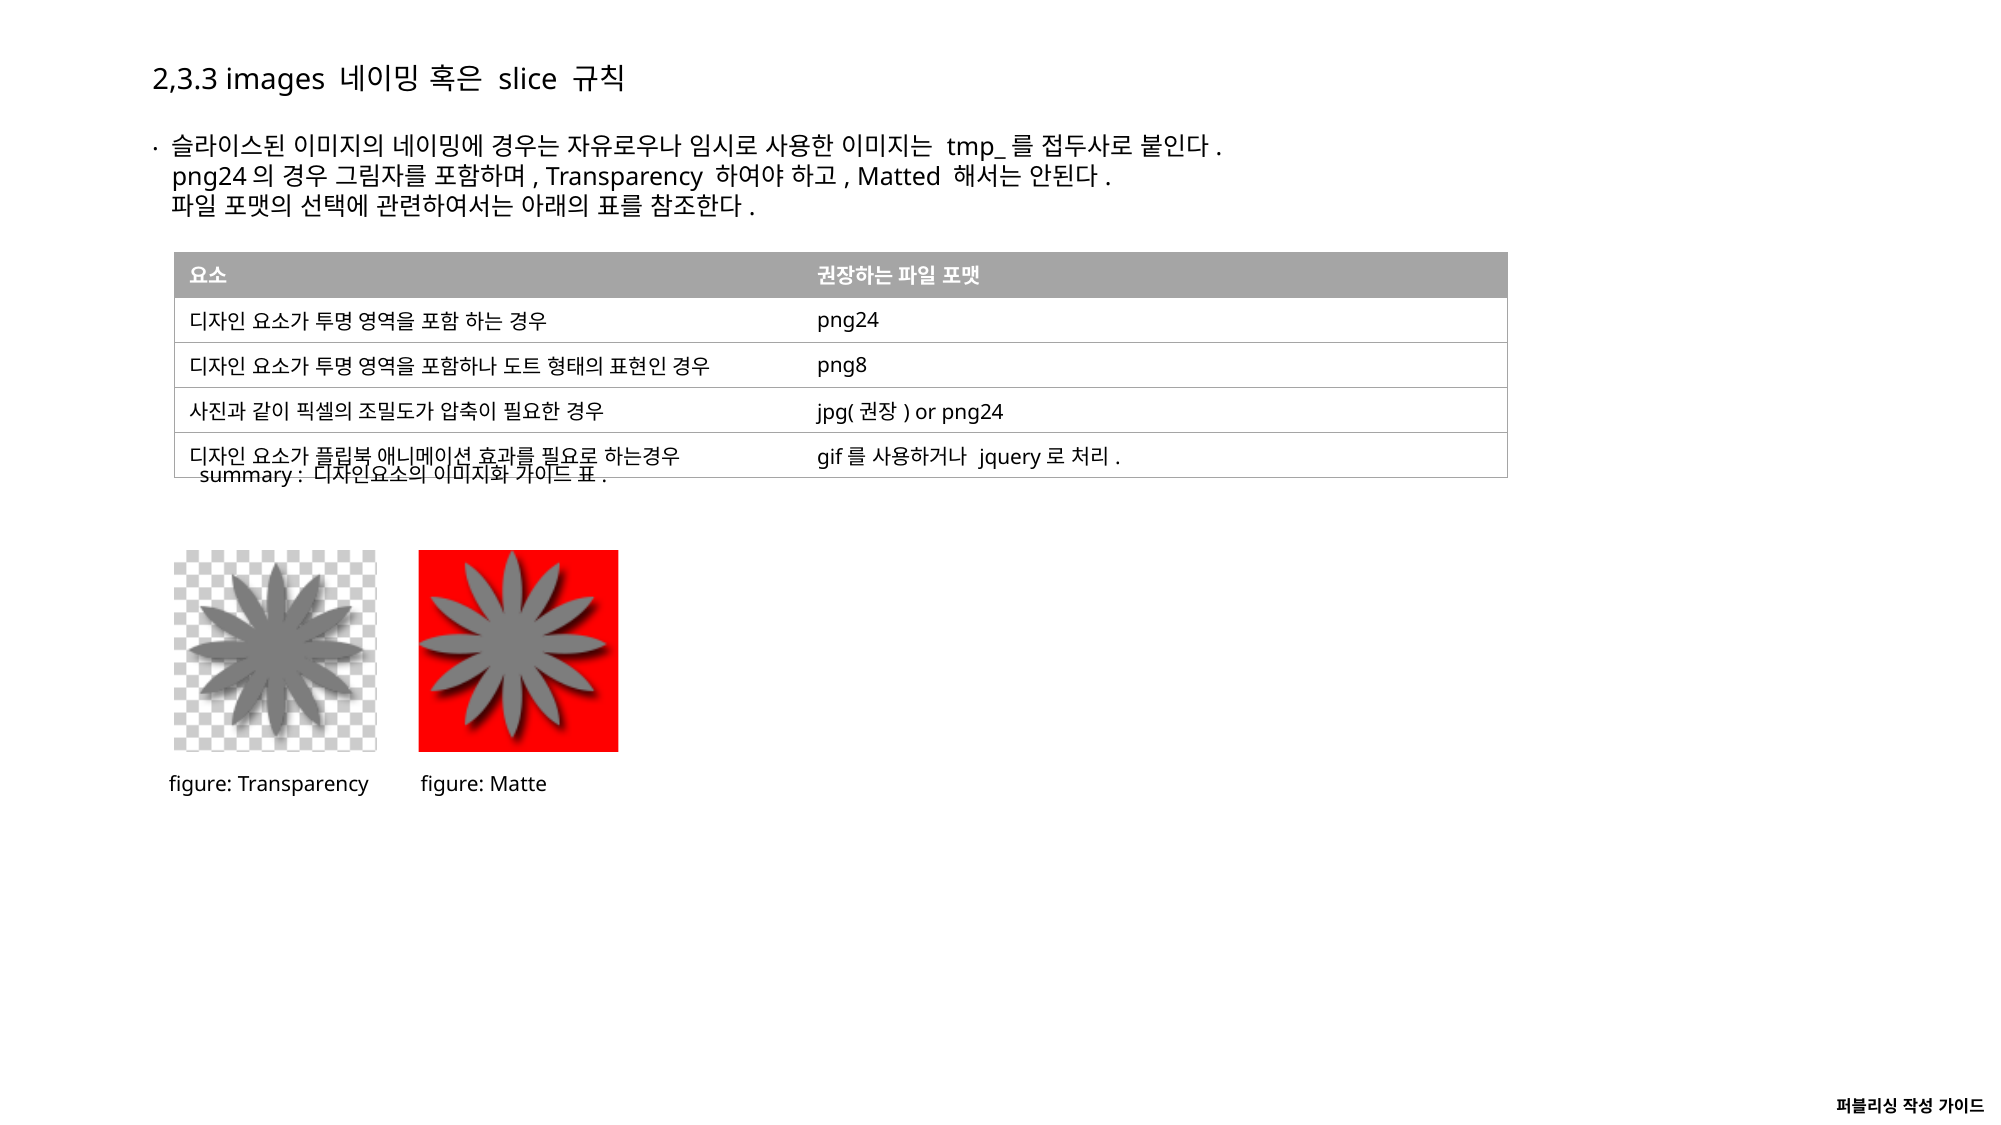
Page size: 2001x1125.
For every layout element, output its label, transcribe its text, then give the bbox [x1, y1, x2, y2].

table_cell 디자인 요소가 투명 영역을 포함 하는 경우 [175, 298, 802, 342]
title 2,3.3 images 네이밍 혹은 slice 규칙 [137, 59, 1863, 100]
table_cell png8 [802, 343, 1507, 387]
text_box figure: Transparency [153, 763, 384, 803]
picture [174, 550, 377, 752]
text_box 슬라이스된 이미지의 네이밍에 경우는 자유로우나 임시로 사용한 이미지는 tmp_를 접두사로 붙인다. png24의 경우 그림자를 포함하며, Transparency 하여야 하고, Matted 해서는 안된다. 파일 포맷의 선택에 관련하여서는 아래의 표를 참조한다. [157, 123, 1977, 228]
table_header 권장하는 파일 포맷 [802, 253, 1507, 297]
text_box summary : 디자인요소의 이미지화 가이드 표. [184, 454, 623, 495]
table_cell png24 [802, 298, 1507, 342]
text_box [418, 550, 619, 752]
table_cell 디자인 요소가 투명 영역을 포함하나 도트 형태의 표현인 경우 [175, 343, 802, 387]
table_cell jpg(권장) or png24 [802, 388, 1507, 432]
table_cell 디자인 요소가 플립북 애니메이션 효과를 필요로 하는경우 [175, 433, 802, 477]
text_box figure: Matte [405, 763, 562, 803]
table_cell 사진과 같이 픽셀의 조밀도가 압축이 필요한 경우 [175, 388, 802, 432]
table_cell gif를 사용하거나 jquery로 처리. [802, 433, 1507, 477]
table_header 요소 [175, 253, 802, 297]
